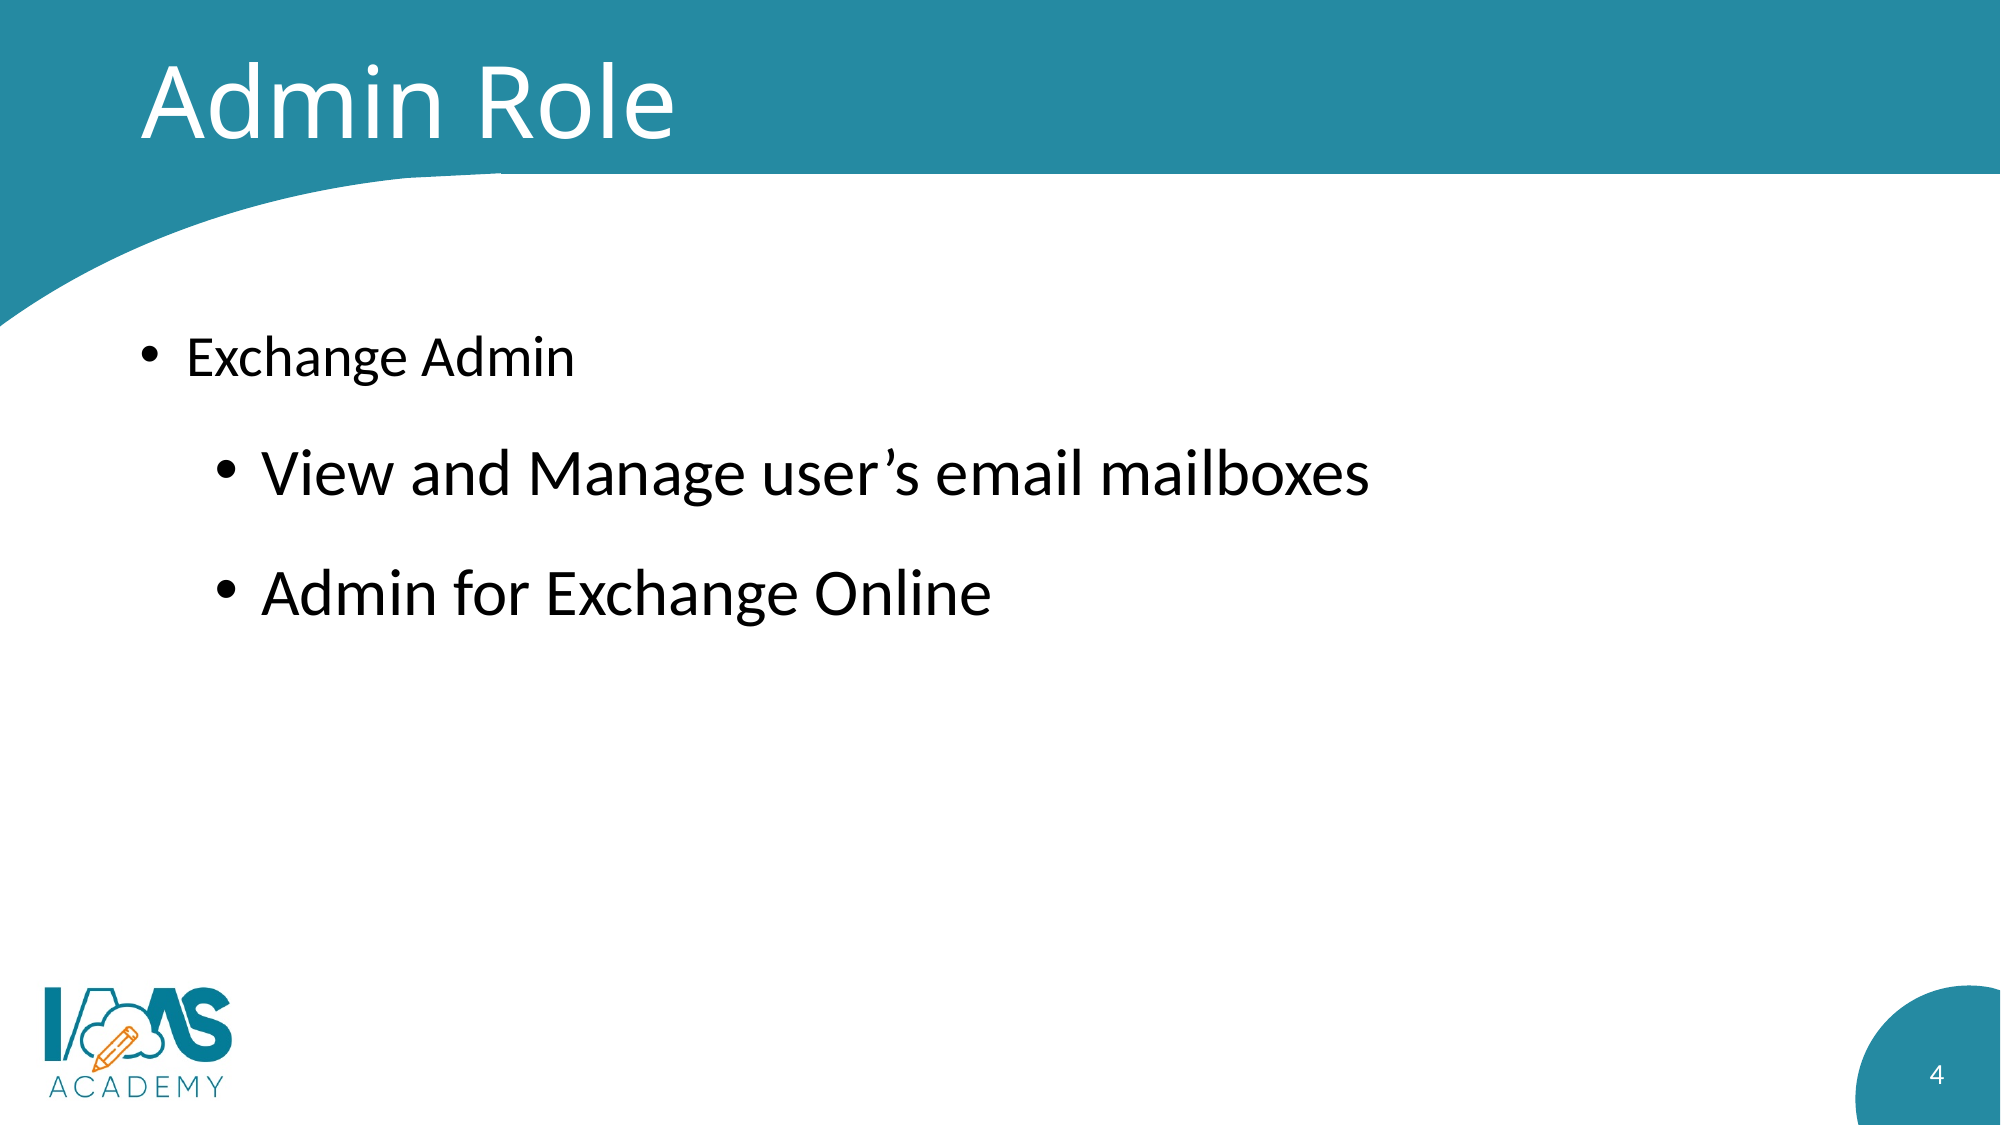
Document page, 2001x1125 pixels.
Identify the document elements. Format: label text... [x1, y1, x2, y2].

slide_number 4 [1509, 1042, 1960, 1103]
title Admin Role [126, 35, 1852, 178]
picture [36, 953, 239, 1103]
text_box Exchange Admin View and Manage user’s email mailboxes Admin for Exchange Online [124, 276, 1875, 636]
